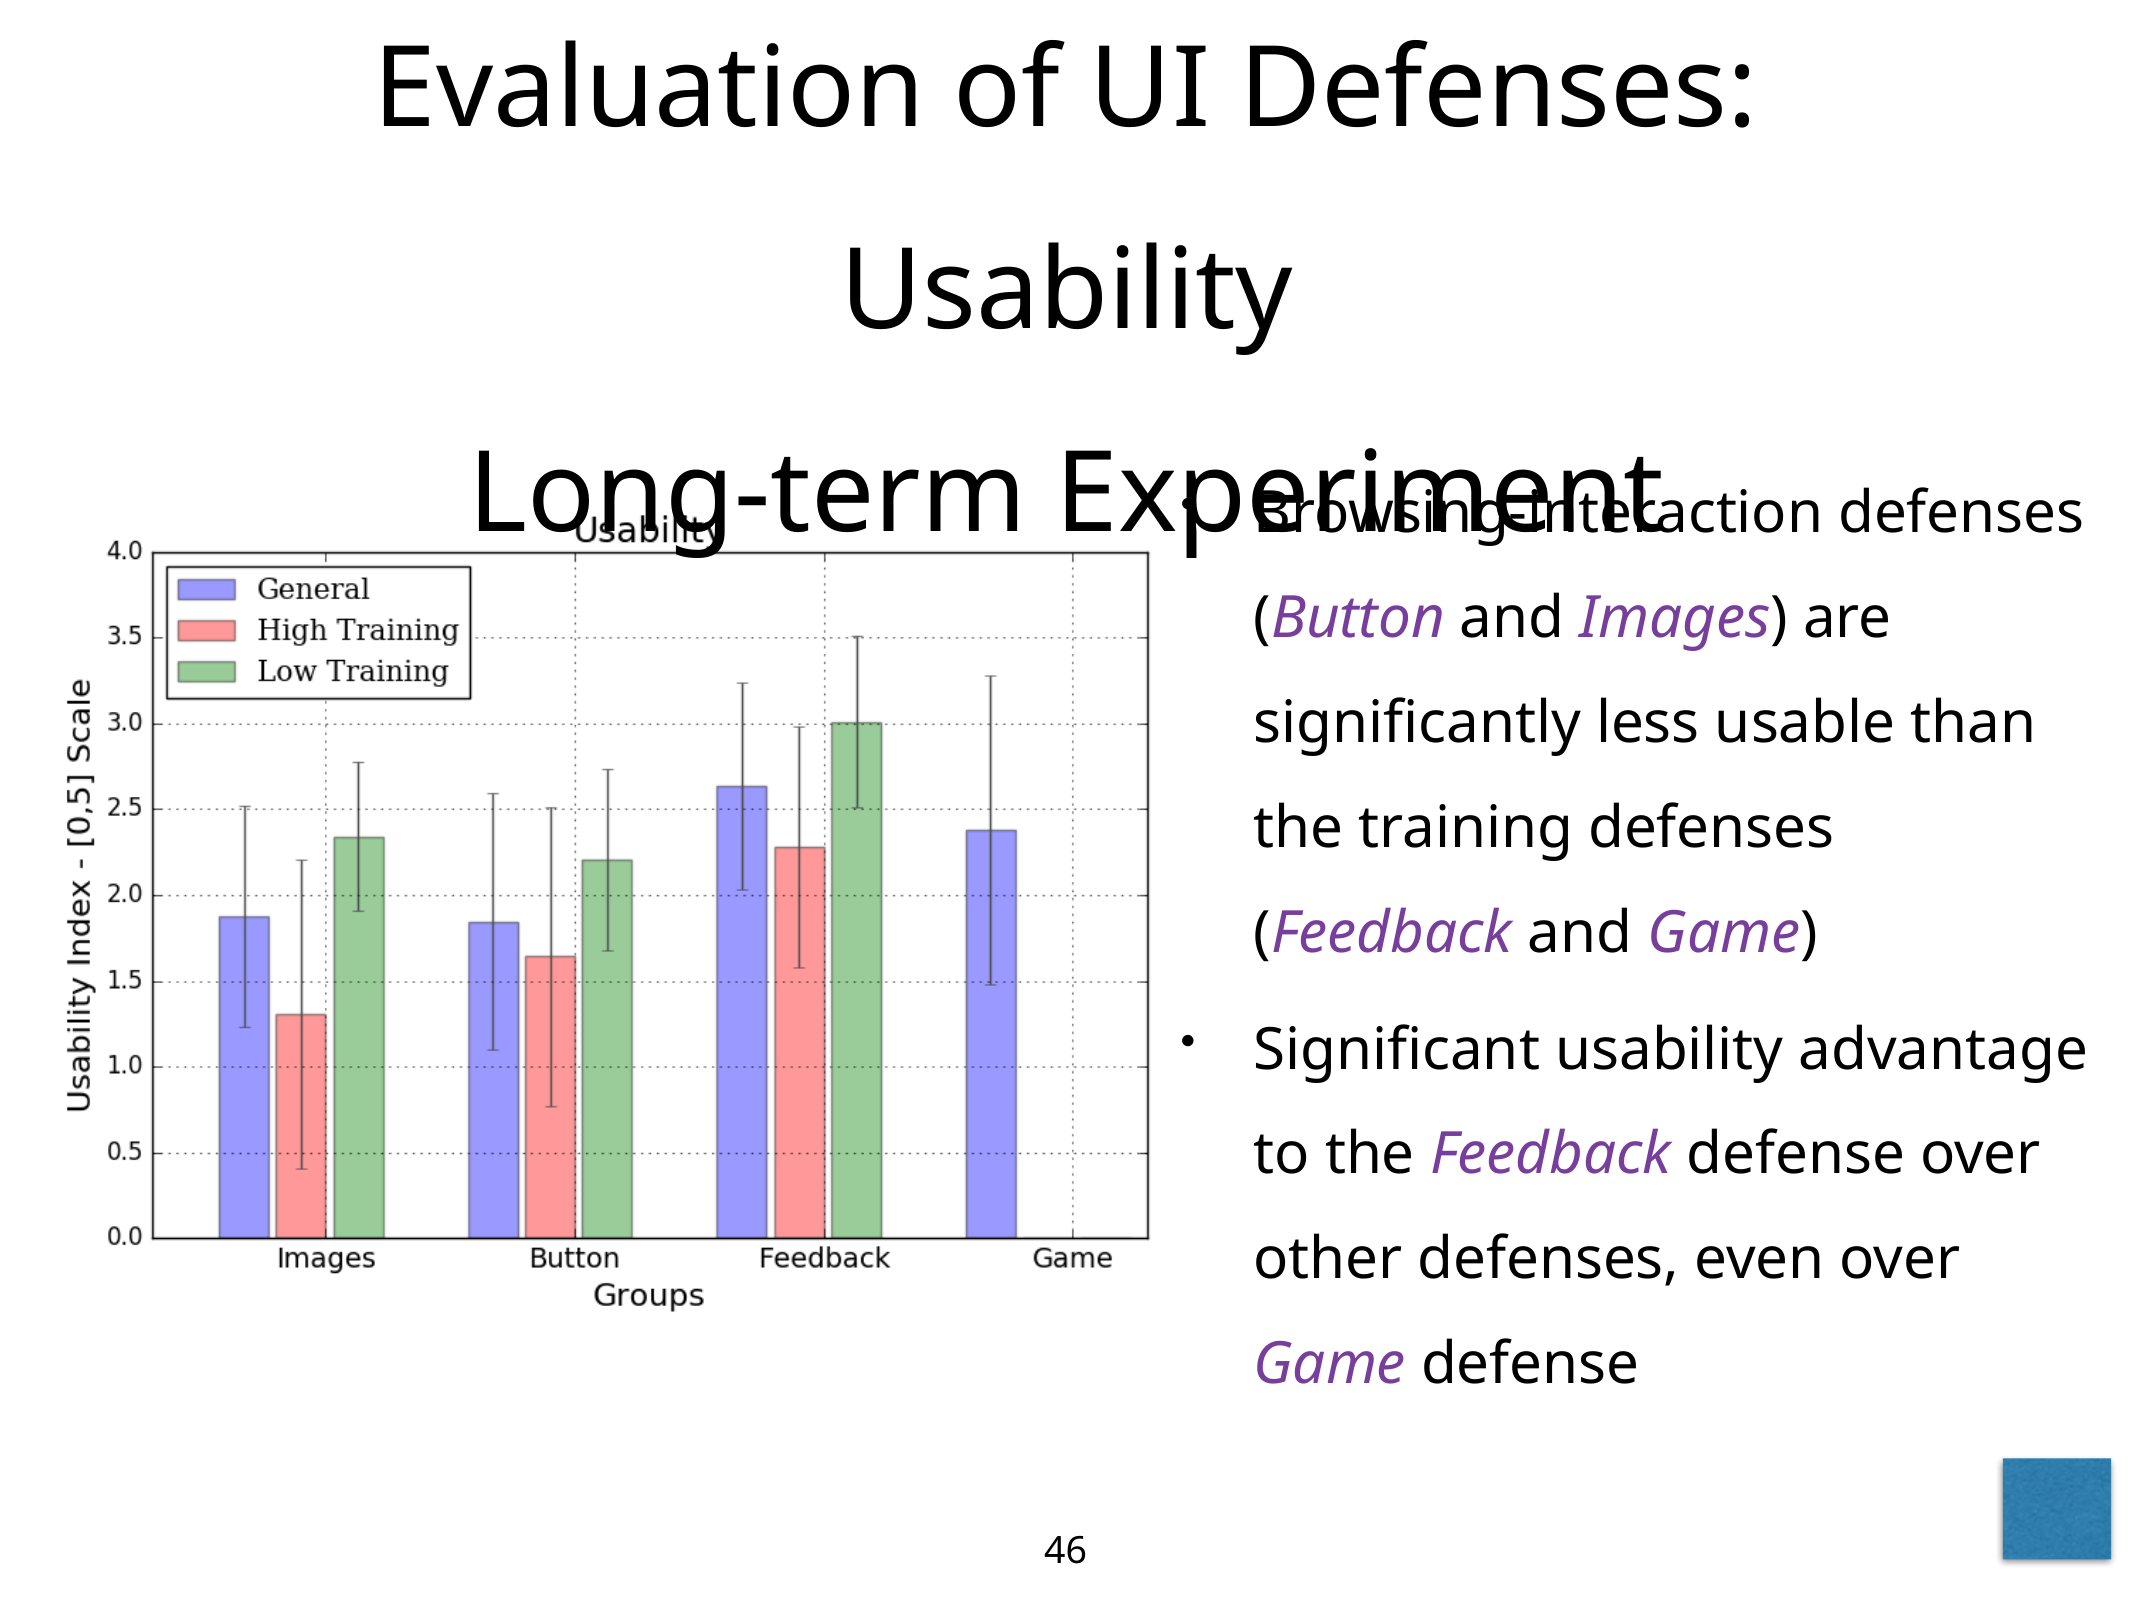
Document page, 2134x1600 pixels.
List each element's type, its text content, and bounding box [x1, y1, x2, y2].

list Browsing-interaction defenses (Button and Images) are significantly less usable than the training defenses (Feedback and Game) Significant usability advantage to the Feedback defense over other defenses, even over Game defense [1171, 430, 2112, 1463]
slide_number 46 [1034, 1517, 1097, 1581]
text_box [2002, 1458, 2112, 1560]
title Evaluation of UI Defenses: Usability Long-term Experiment [155, 72, 1978, 428]
picture [39, 489, 1173, 1341]
